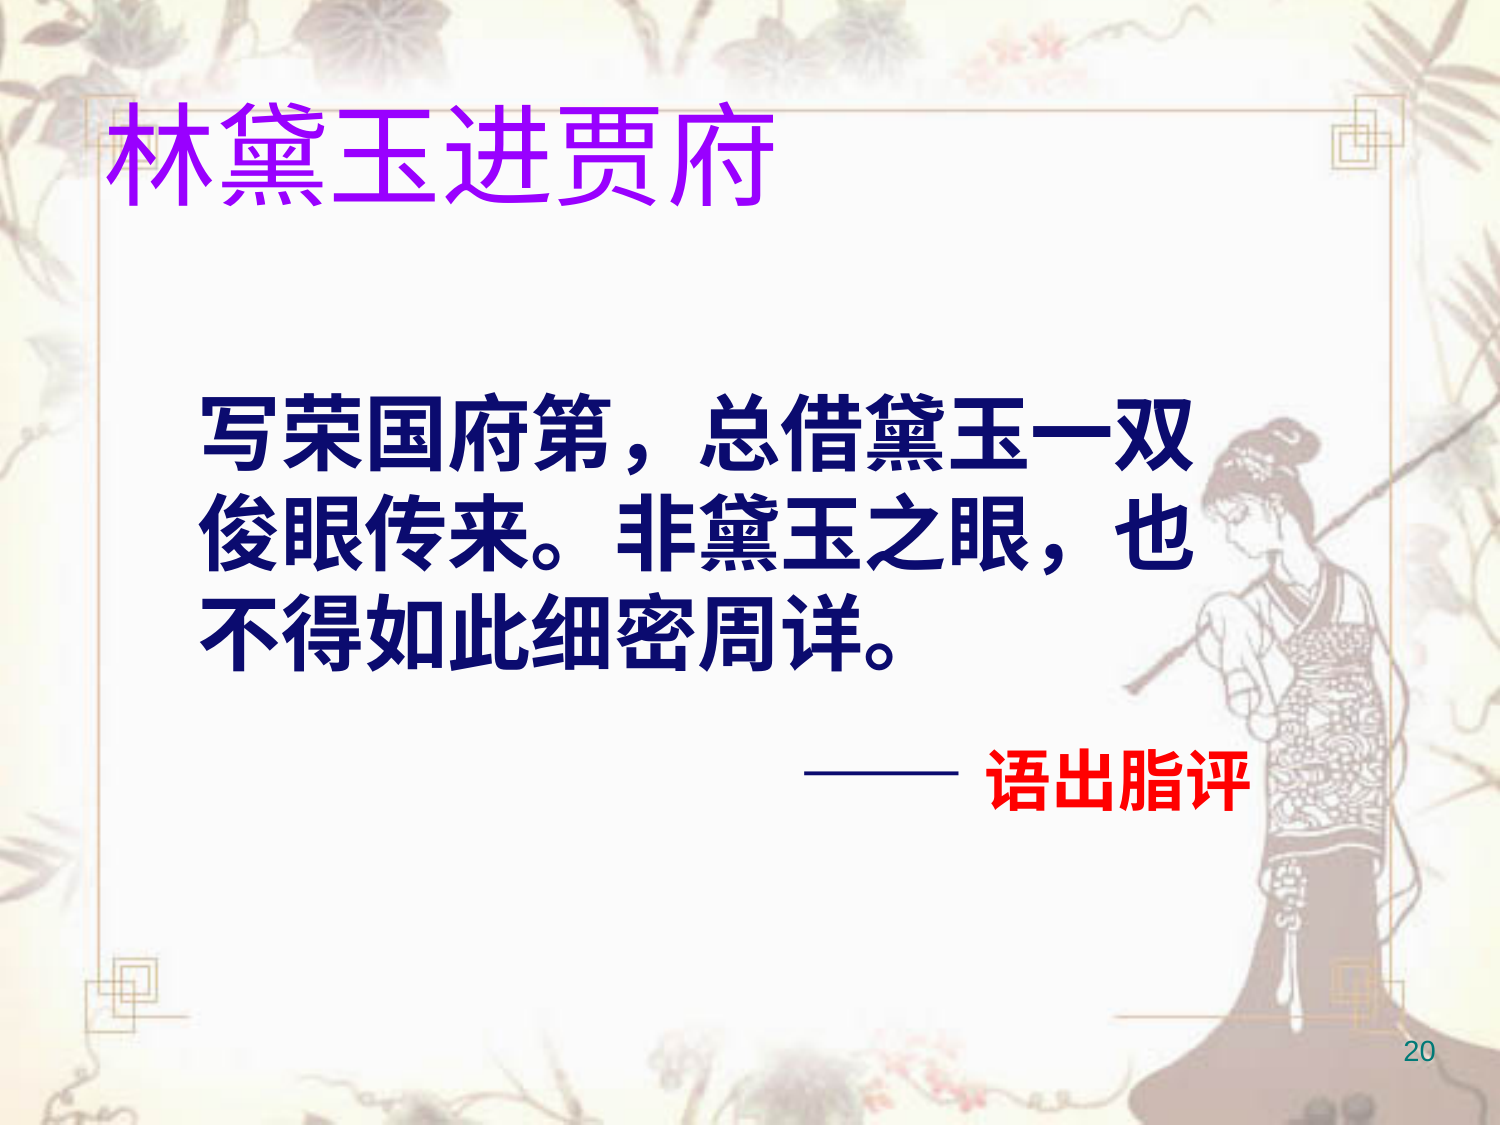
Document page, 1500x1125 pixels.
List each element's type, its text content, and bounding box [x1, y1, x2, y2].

text_box 20 [1074, 1024, 1451, 1103]
picture [0, 0, 1500, 1125]
text_box 写荣国府第，总借黛玉一双俊眼传来。非黛玉之眼，也不得如此细密周详。 ——语出脂评 [183, 373, 1282, 830]
text_box 林黛玉进贾府 [88, 78, 794, 228]
